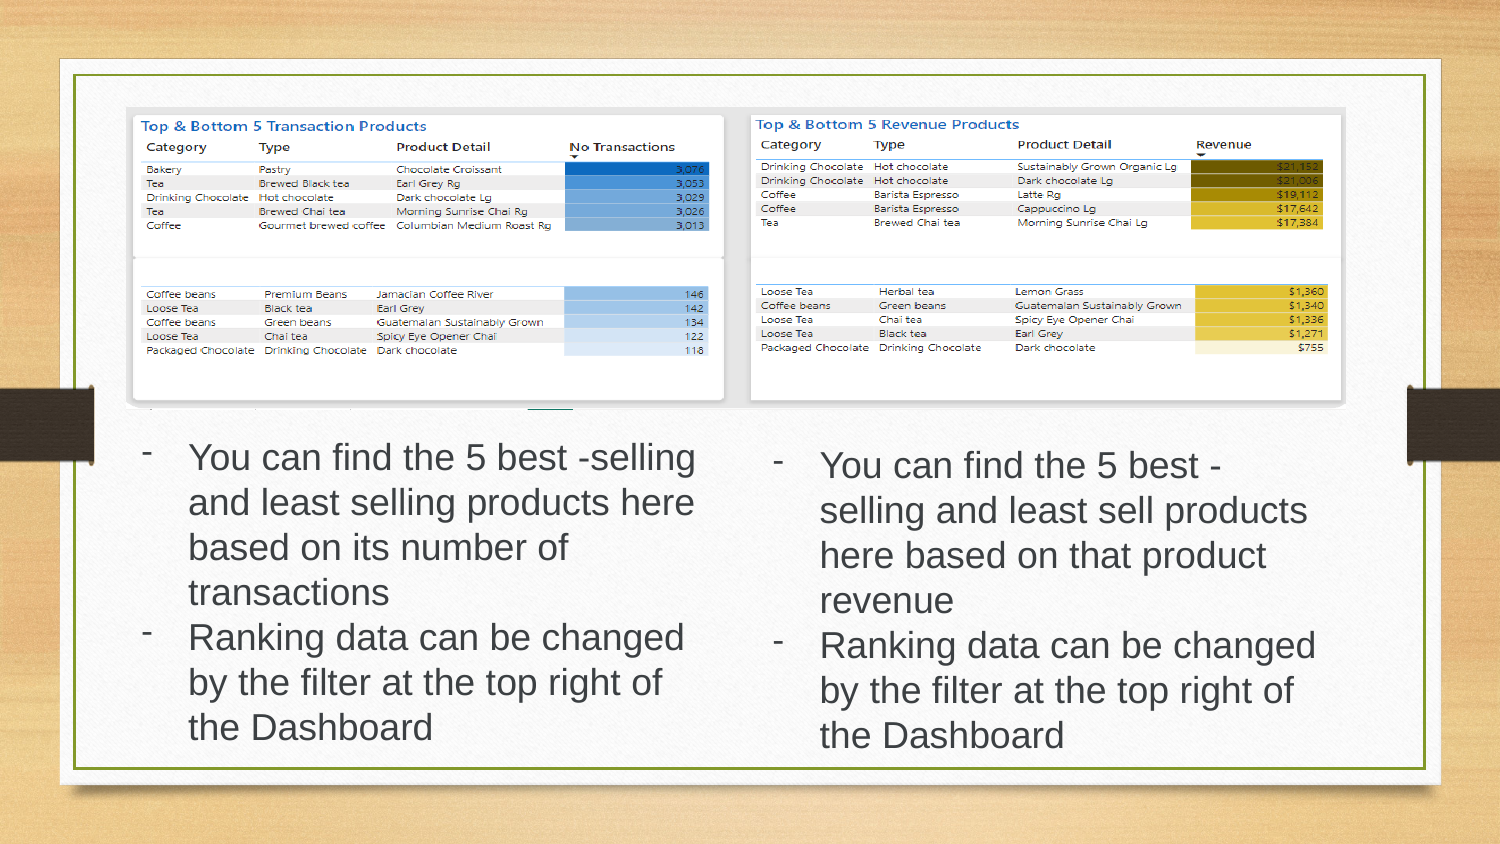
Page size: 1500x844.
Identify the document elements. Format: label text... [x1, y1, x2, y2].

text_box You can find the 5 best -selling and least selling products here based on its number of transactions Ranking data can be changed by the filter at the top right of the Dashboard [126, 424, 736, 755]
picture [0, 0, 1500, 844]
text_box You can find the 5 best -selling and least sell products here based on that product revenue Ranking data can be changed by the filter at the top right of the Dashboard [757, 434, 1337, 764]
